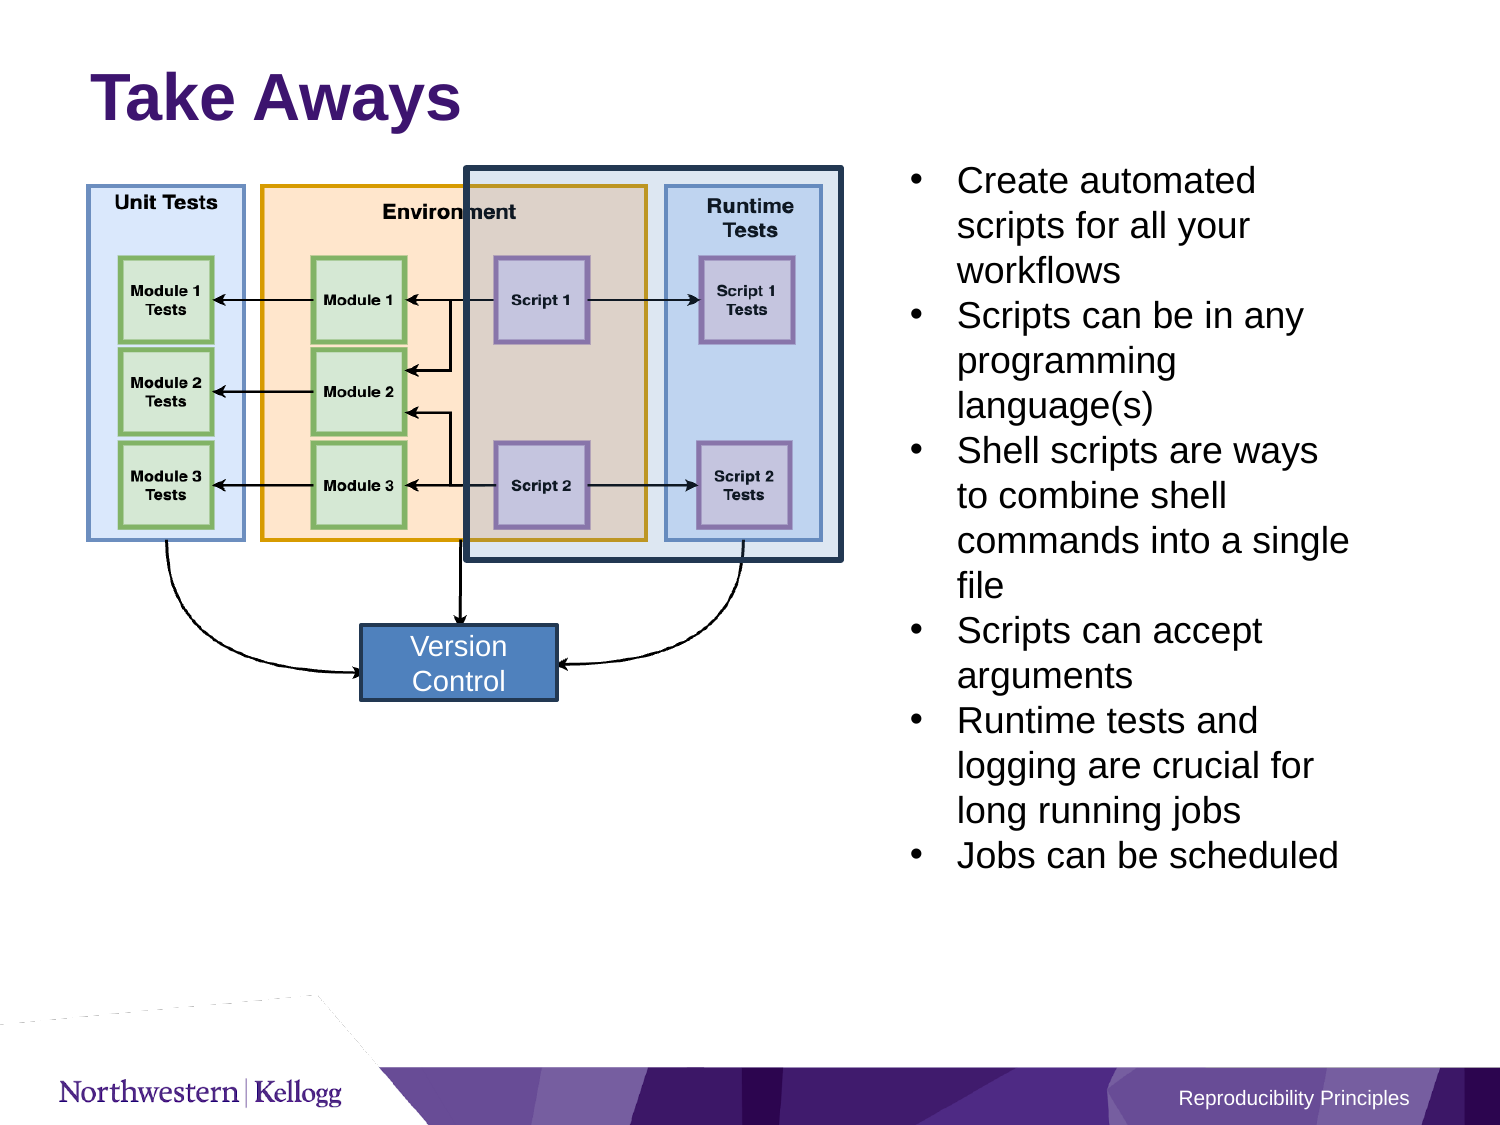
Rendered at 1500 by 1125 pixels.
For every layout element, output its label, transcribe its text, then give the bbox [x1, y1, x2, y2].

footer Reproducibility Principles [750, 1067, 1425, 1125]
text_box [464, 166, 843, 562]
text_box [85, 182, 824, 701]
title Take Aways [75, 0, 1425, 188]
picture [0, 0, 1500, 1125]
text_box Create automated scripts for all your workflows Scripts can be in any programming language(s) Shell scripts are ways to combine shell commands into a single file Scripts can accept arguments Runtime tests and logging are crucial for long running jobs Jobs can be scheduled [895, 148, 1371, 884]
